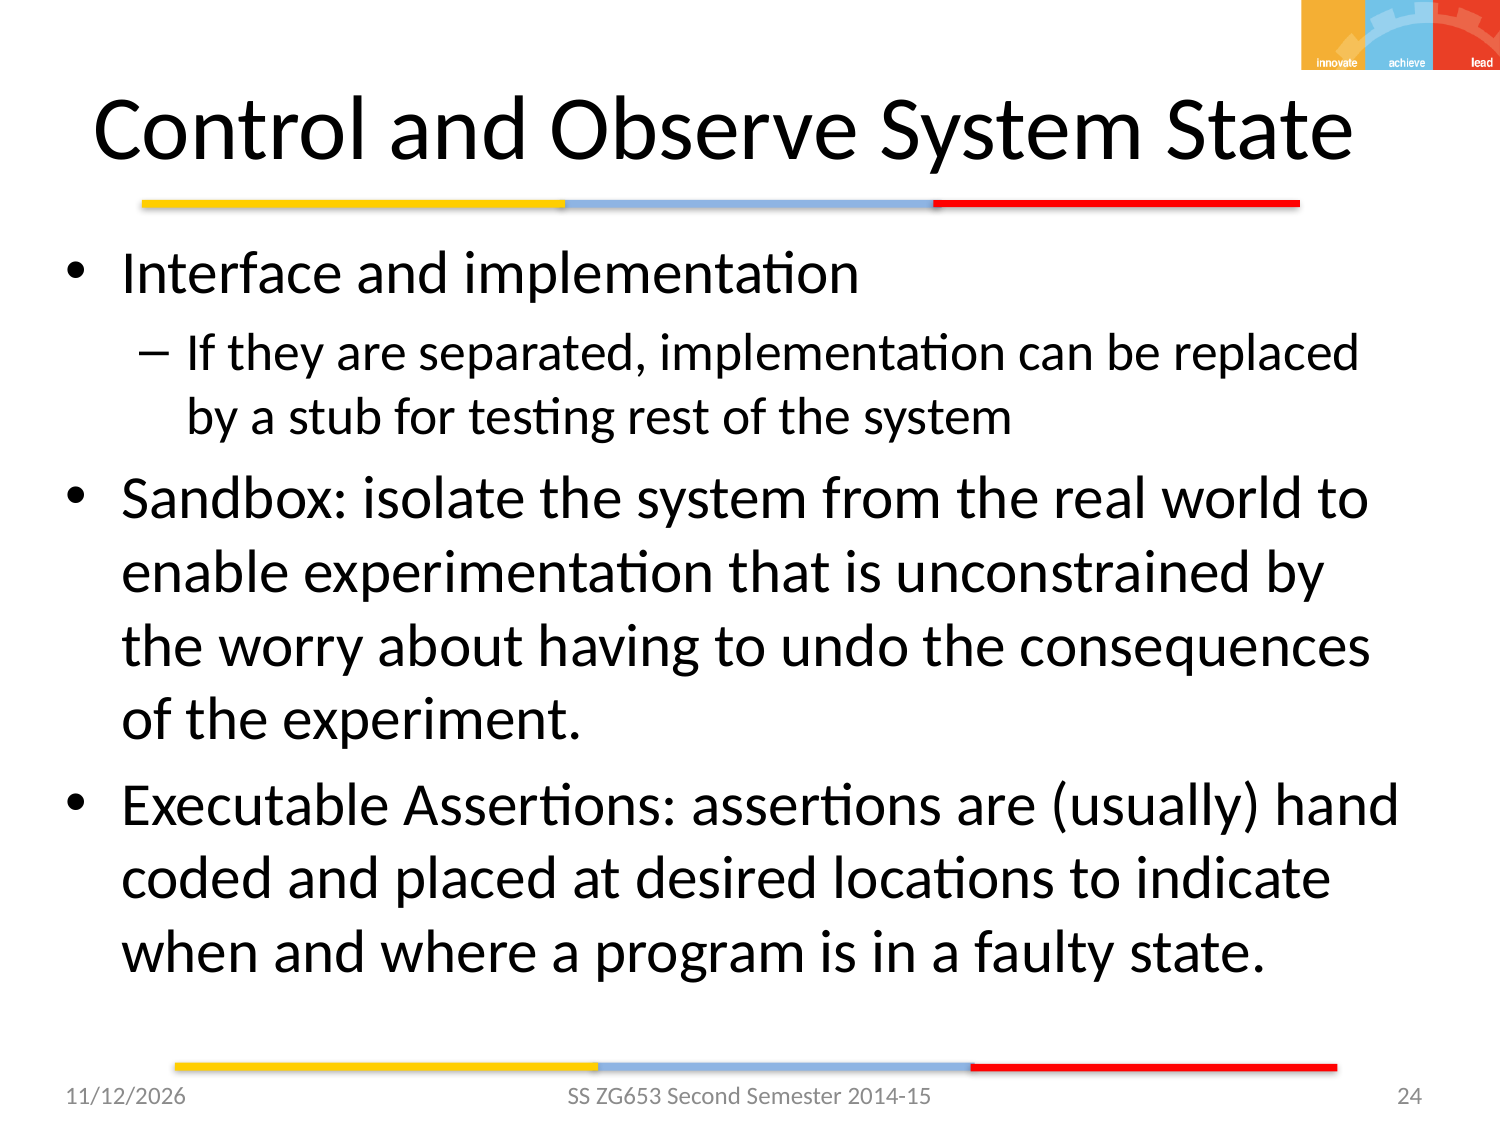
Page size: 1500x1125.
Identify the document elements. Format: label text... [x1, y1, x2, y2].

slide_number 24 [1087, 1065, 1438, 1125]
list Interface and implementation If they are separated, implementation can be replaced by a stub for testing rest of the system Sandbox: isolate the system from the real world to enable experimentation that is unconstrained by the worry about having to undo the consequences of the experiment. Executable Assertions: assertions are (usually) hand coded and placed at desired locations to indicate when and where a program is in a faulty state. [49, 224, 1426, 1051]
footer SS ZG653 Second Semester 2014-15 [512, 1065, 988, 1125]
picture [1301, 0, 1500, 70]
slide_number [50, 1065, 400, 1125]
title Control and Observe System State [49, 45, 1401, 201]
